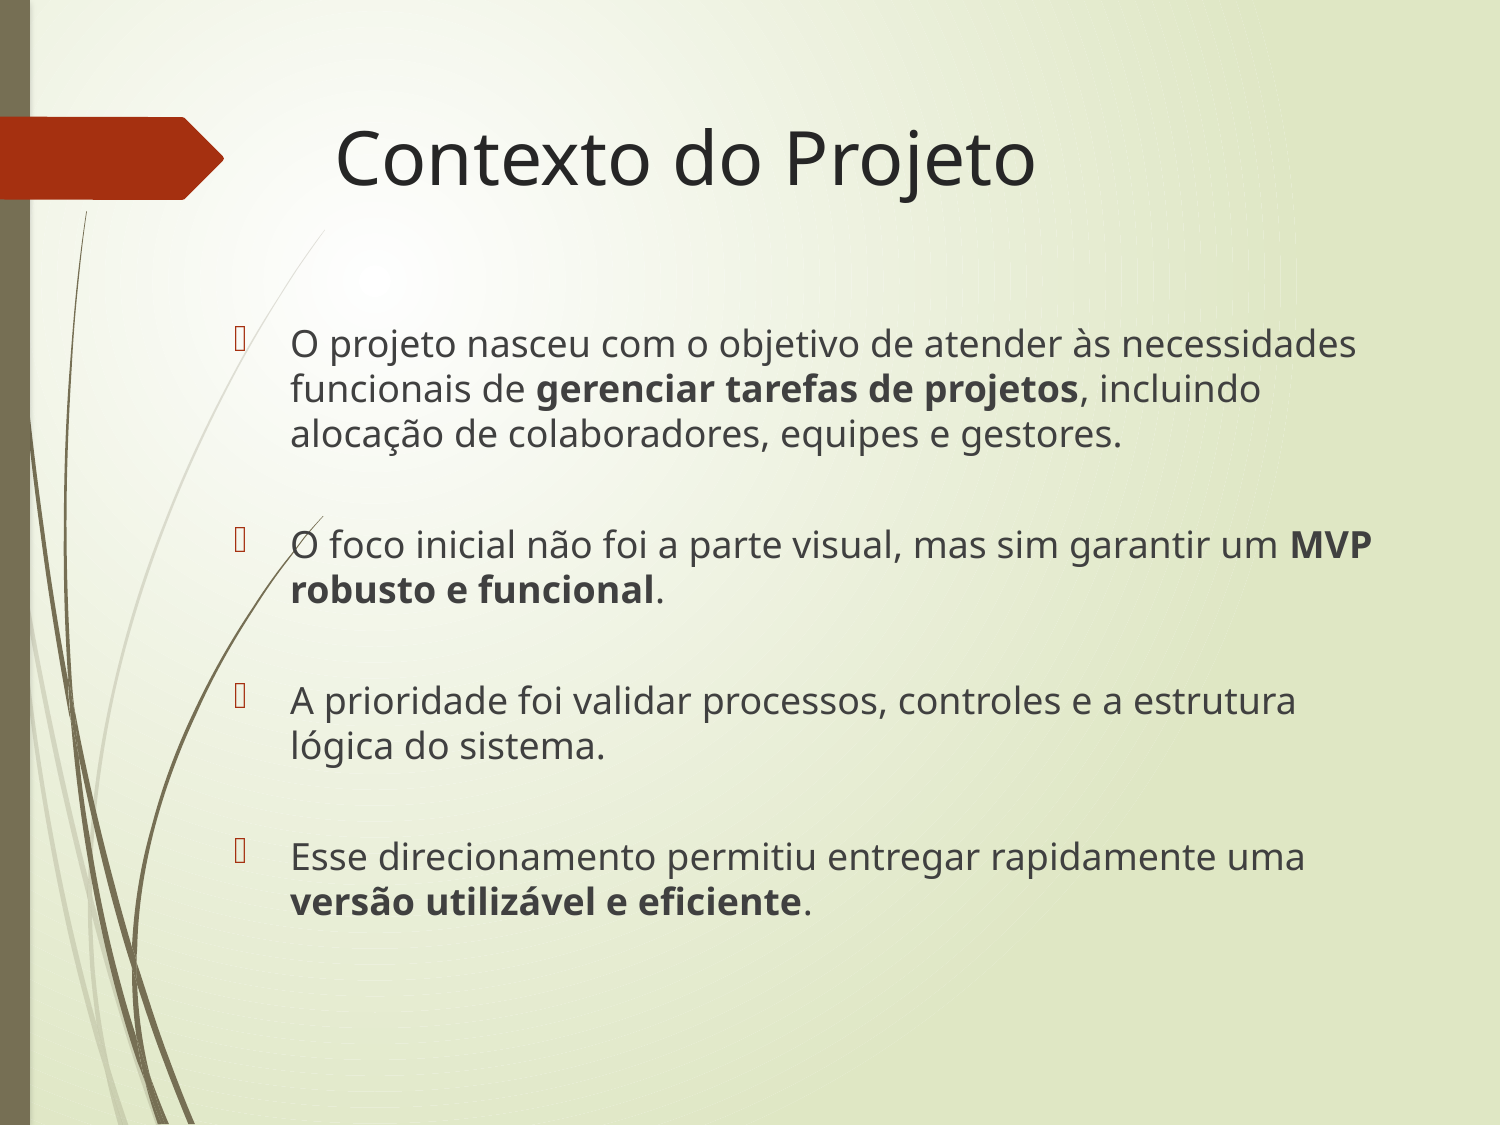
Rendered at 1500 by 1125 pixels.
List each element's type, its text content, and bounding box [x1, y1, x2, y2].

list O projeto nasceu com o objetivo de atender às necessidades funcionais de gerenciar tarefas de projetos, incluindo alocação de colaboradores, equipes e gestores. O foco inicial não foi a parte visual, mas sim garantir um MVP robusto e funcional. A prioridade foi validar processos, controles e a estrutura lógica do sistema. Esse direcionamento permitiu entregar rapidamente uma versão utilizável e eficiente. [218, 312, 1400, 933]
title Contexto do Projeto [319, 102, 1400, 312]
